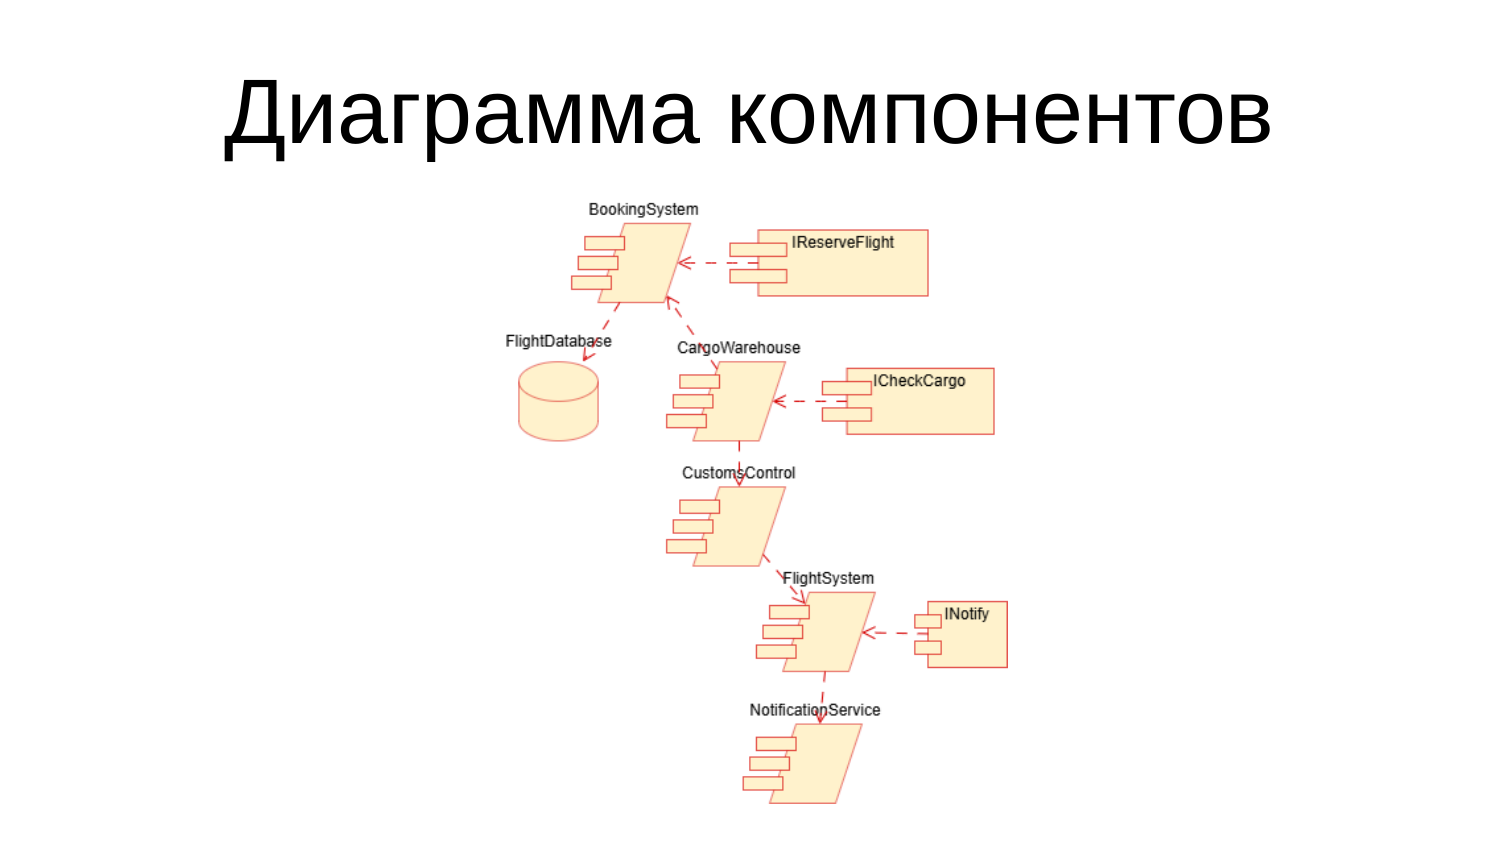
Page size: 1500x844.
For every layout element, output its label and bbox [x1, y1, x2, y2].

title [187, 47, 1313, 177]
picture [493, 190, 1007, 803]
